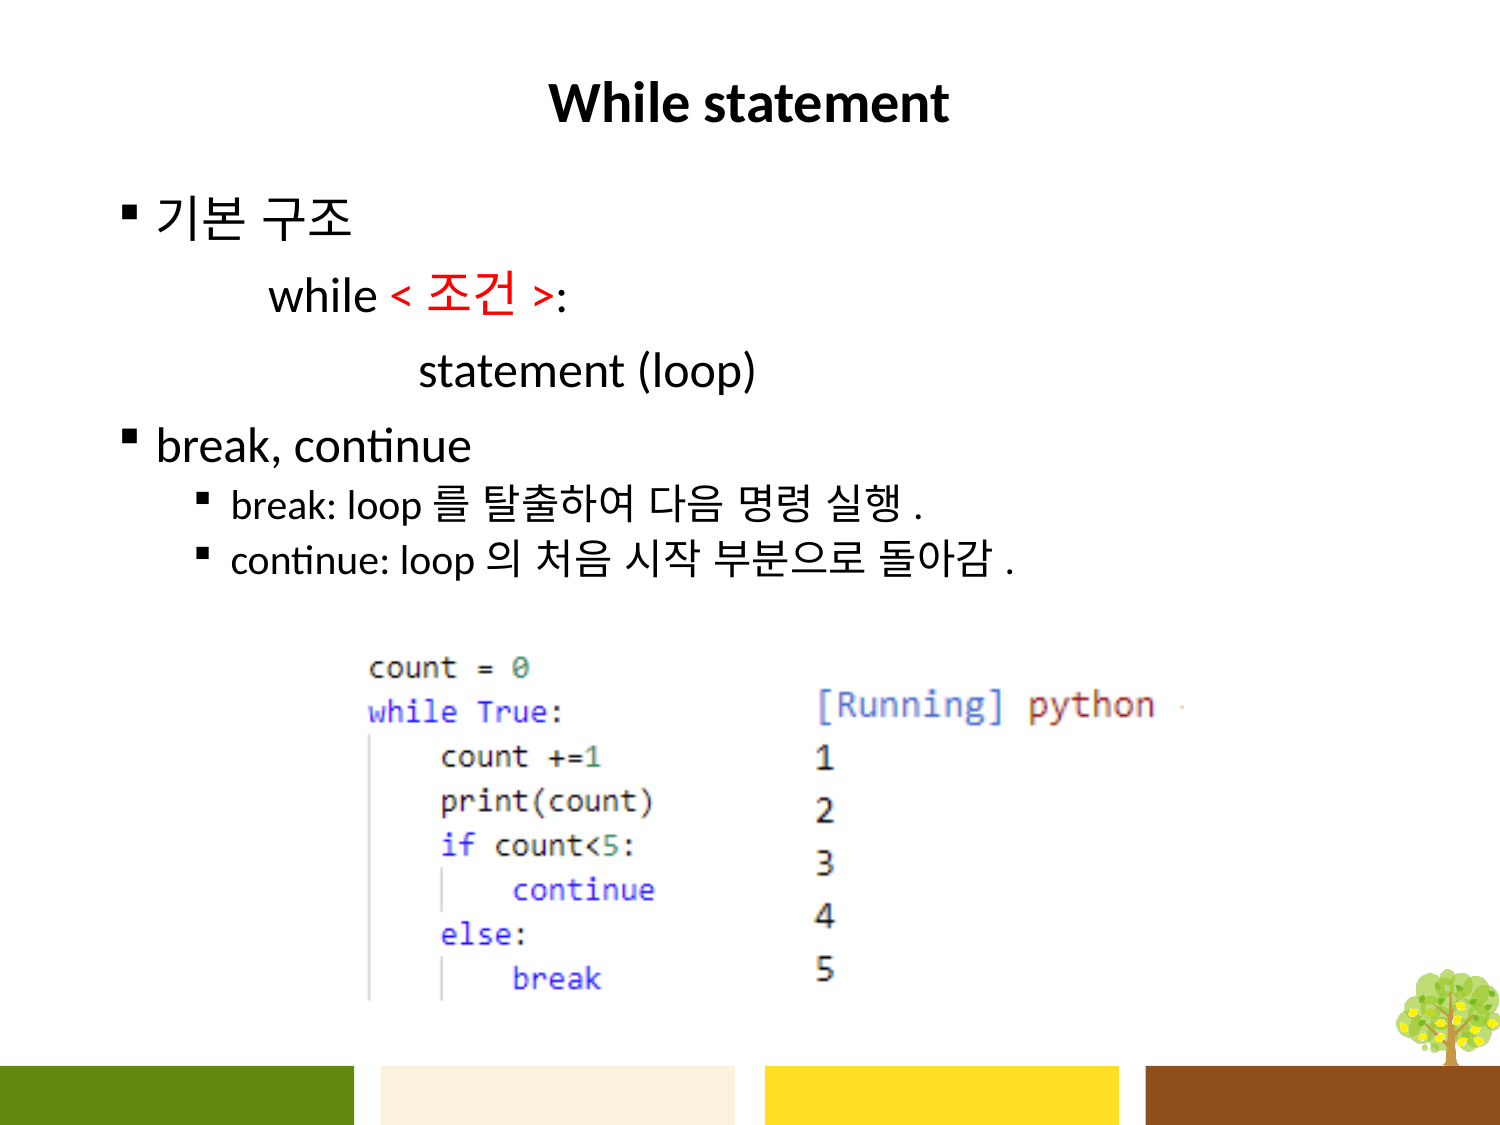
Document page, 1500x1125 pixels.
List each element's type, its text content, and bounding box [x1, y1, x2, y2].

list 기본 구조 while <조건>: statement (loop) break, continue break: loop를 탈출하여 다음 명령 실행. continue: loop의 처음 시작 부분으로 돌아감. [103, 186, 1397, 1014]
picture [1396, 969, 1500, 1066]
picture [336, 627, 1184, 1032]
title While statement [103, 59, 1397, 149]
